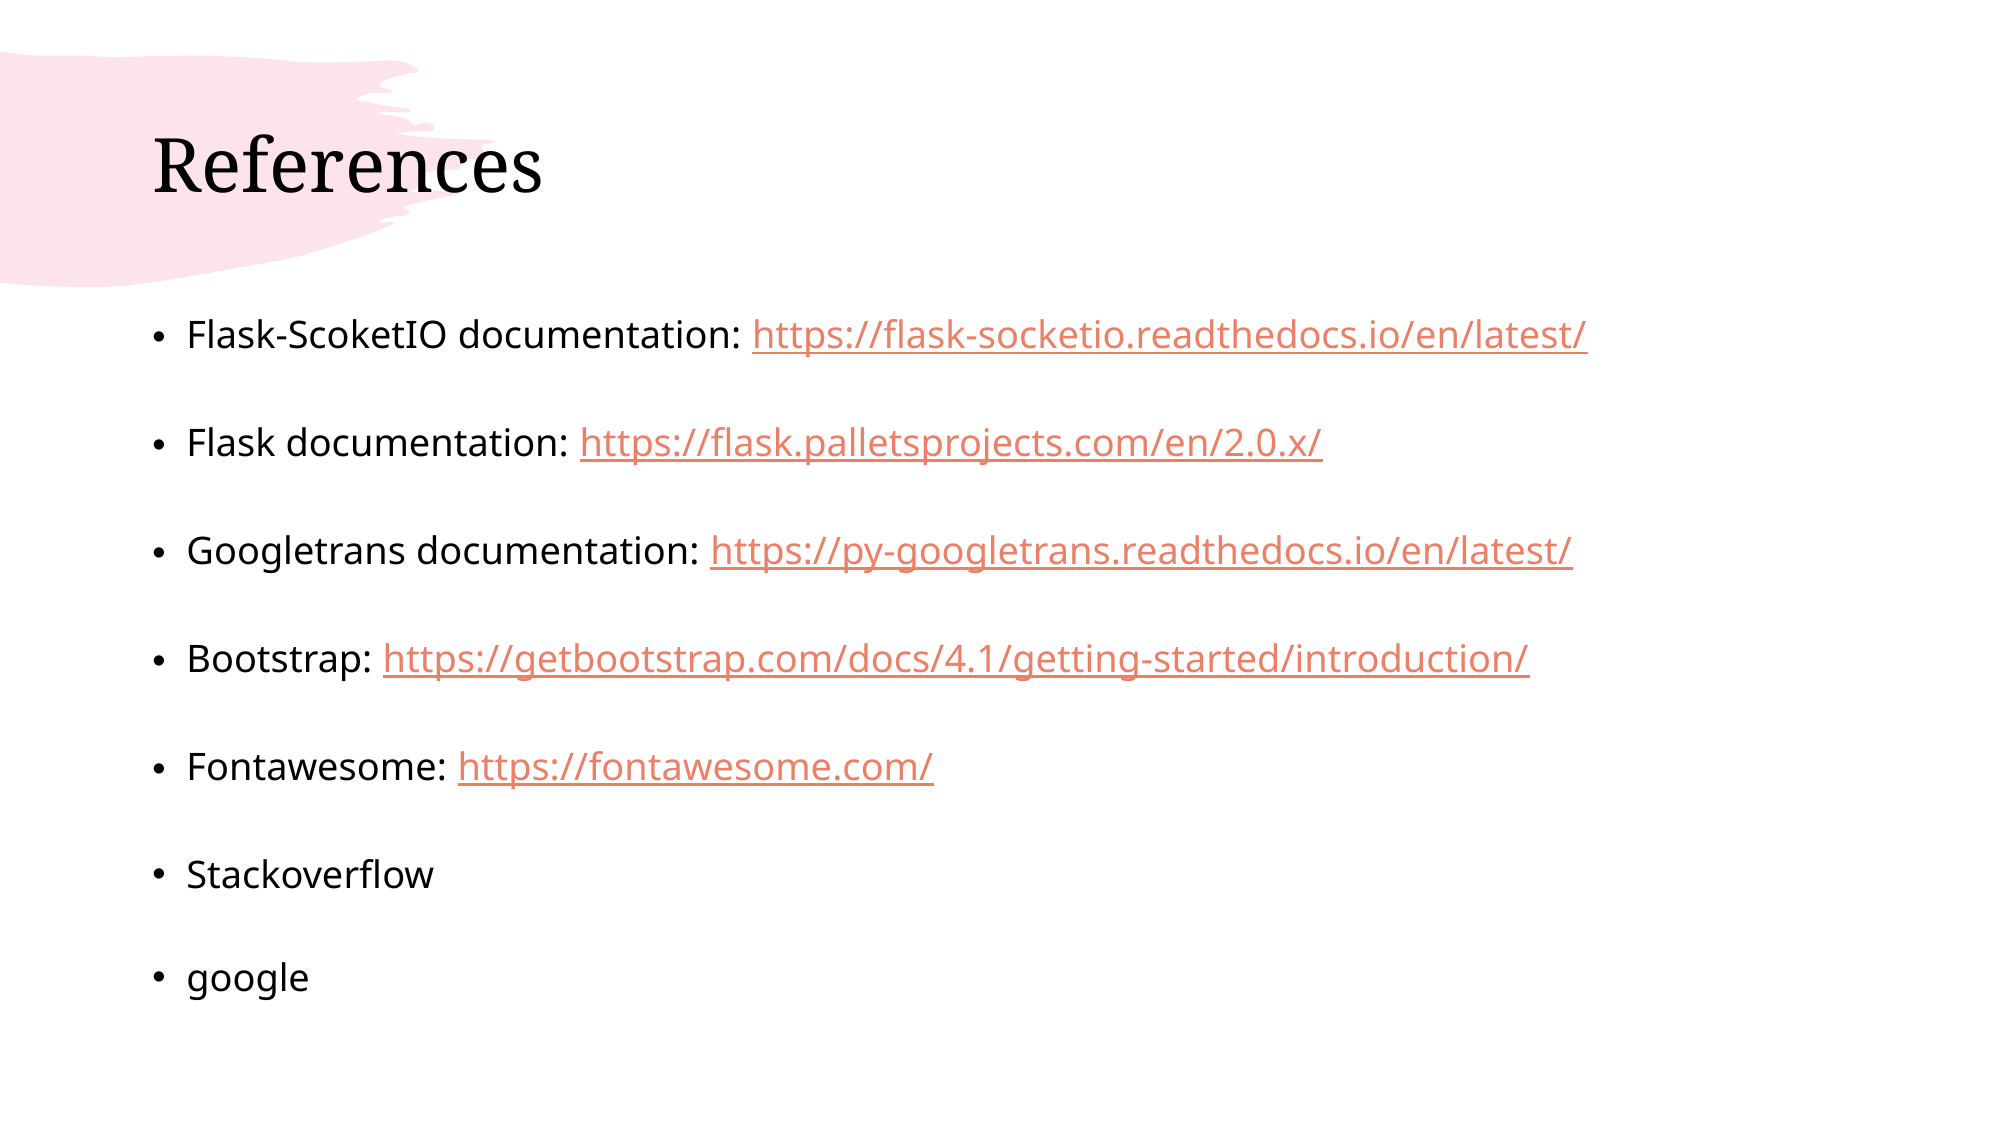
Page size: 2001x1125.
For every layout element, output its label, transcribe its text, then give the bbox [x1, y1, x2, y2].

list Flask-ScoketIO documentation: https://flask-socketio.readthedocs.io/en/latest/ Flask documentation: https://flask.palletsprojects.com/en/2.0.x/ Googletrans documentation: https://py-googletrans.readthedocs.io/en/latest/ Bootstrap: https://getbootstrap.com/docs/4.1/getting-started/introduction/ Fontawesome: https://fontawesome.com/ Stackoverflow google [137, 303, 1863, 1013]
title References [137, 59, 1863, 278]
